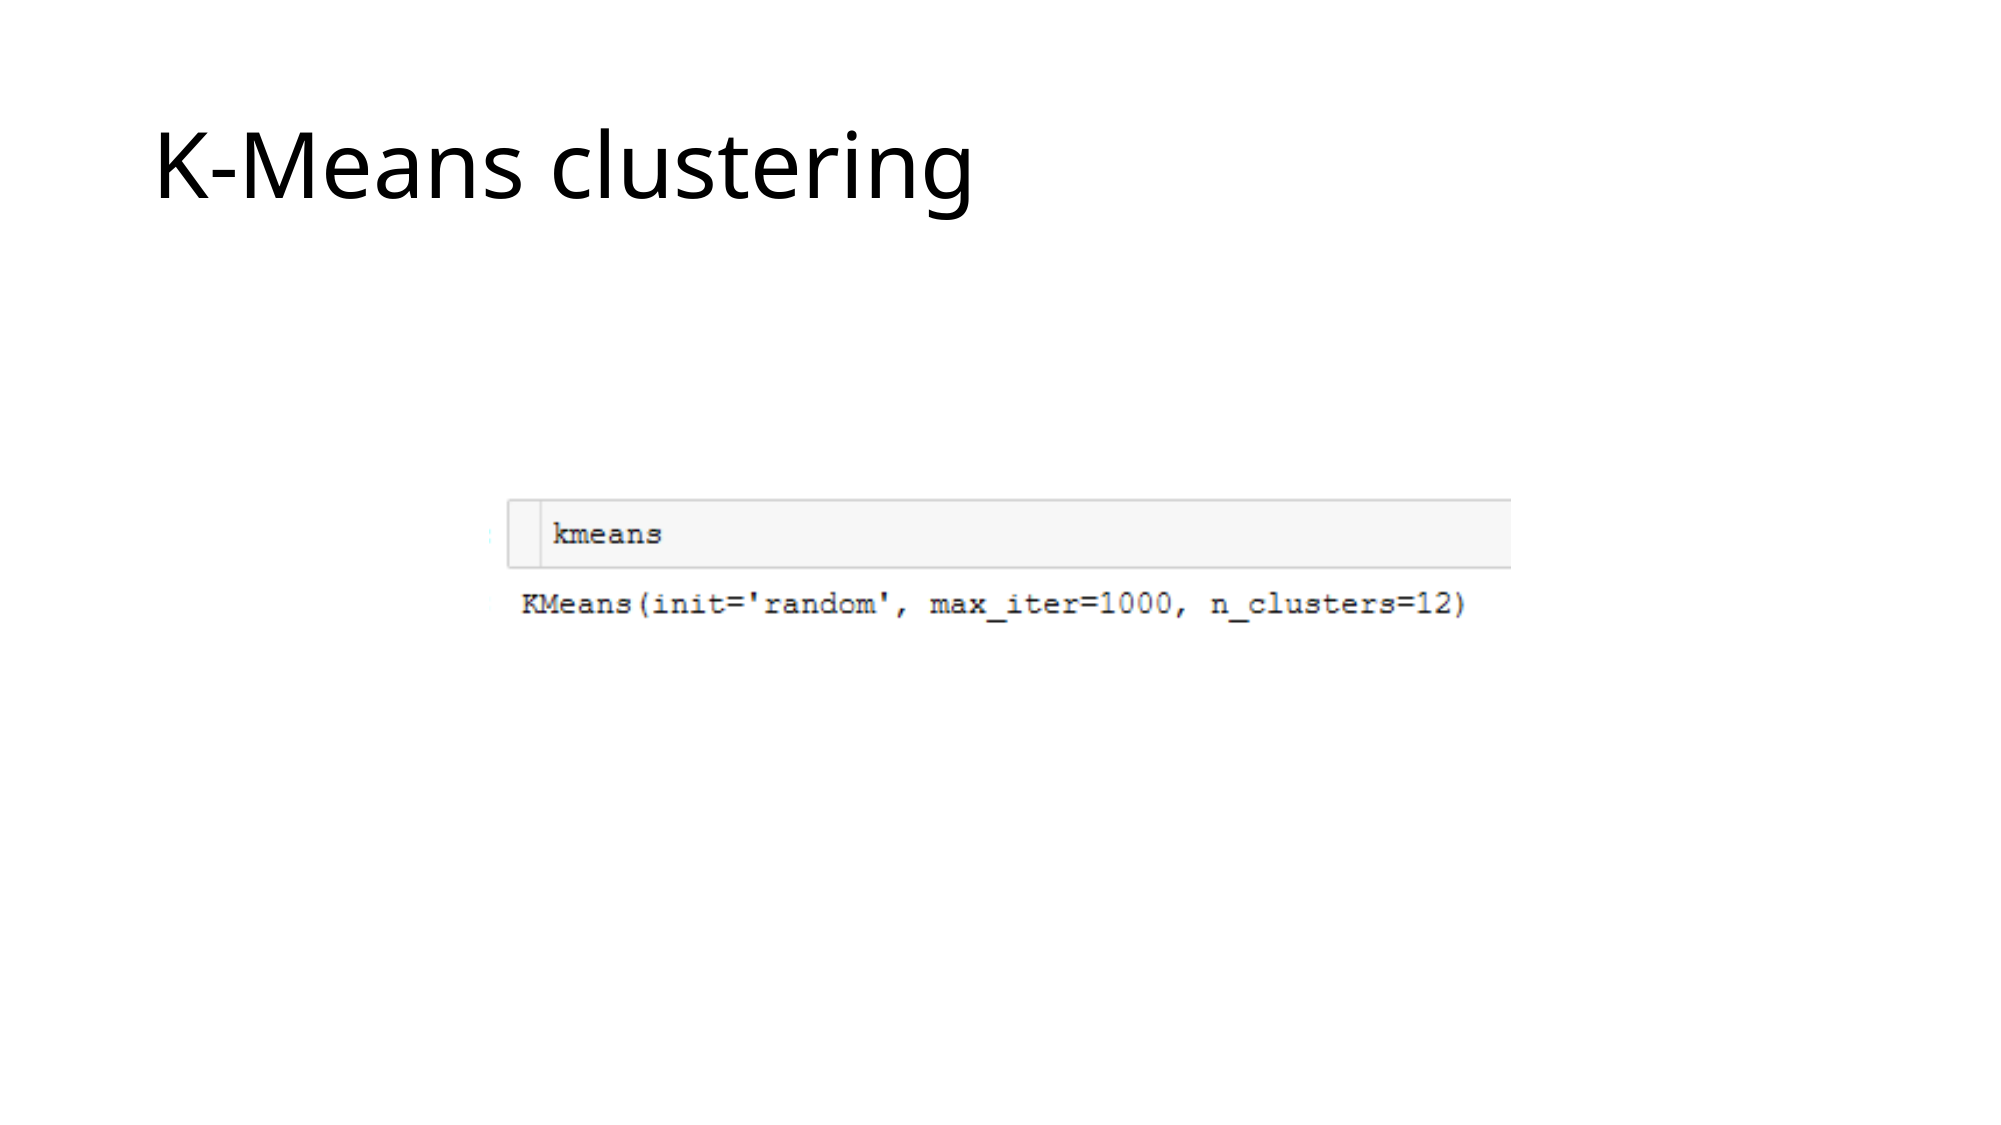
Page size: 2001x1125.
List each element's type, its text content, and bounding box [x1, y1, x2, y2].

title K-Means clustering [137, 59, 1863, 278]
picture [489, 481, 1511, 644]
